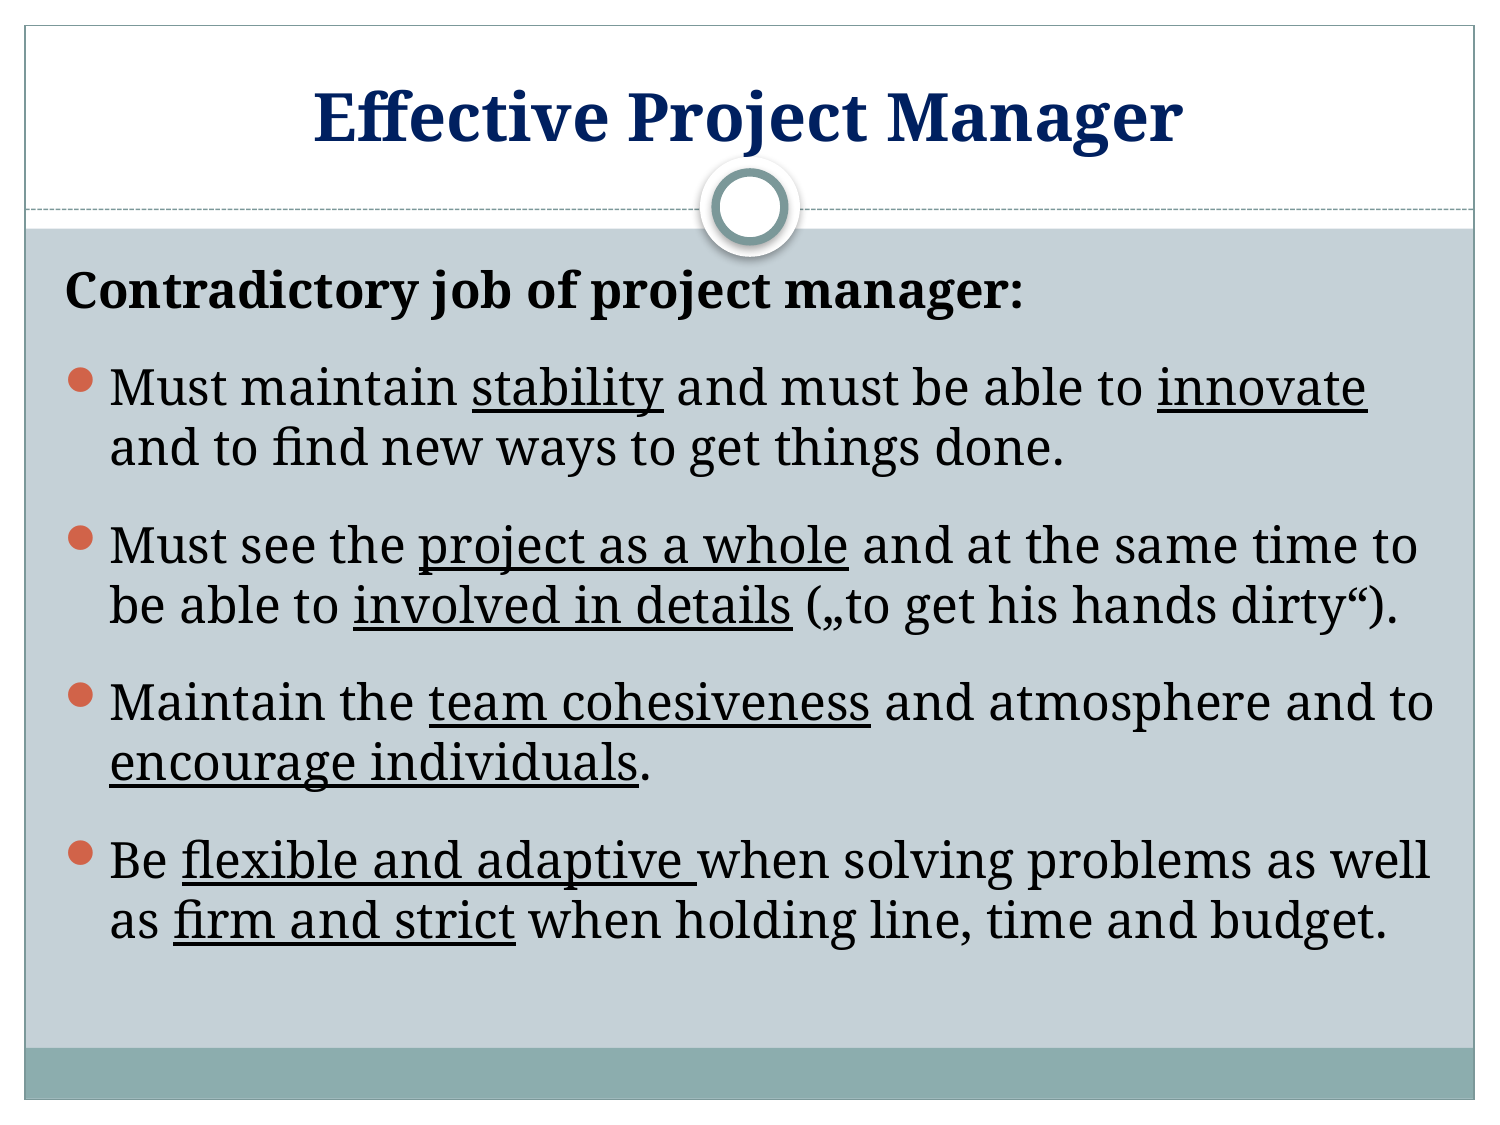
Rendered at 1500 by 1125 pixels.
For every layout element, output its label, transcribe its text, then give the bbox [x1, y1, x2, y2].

title Effective Project Manager [49, 37, 1450, 162]
list Contradictory job of project manager: Must maintain stability and must be able to innovate and to find new ways to get things done. Must see the project as a whole and at the same time to be able to involved in details („to get his hands dirty“). Maintain the team cohesiveness and atmosphere and to encourage individuals. Be flexible and adaptive when solving problems as well as firm and strict when holding line, time and budget. [49, 250, 1454, 1001]
